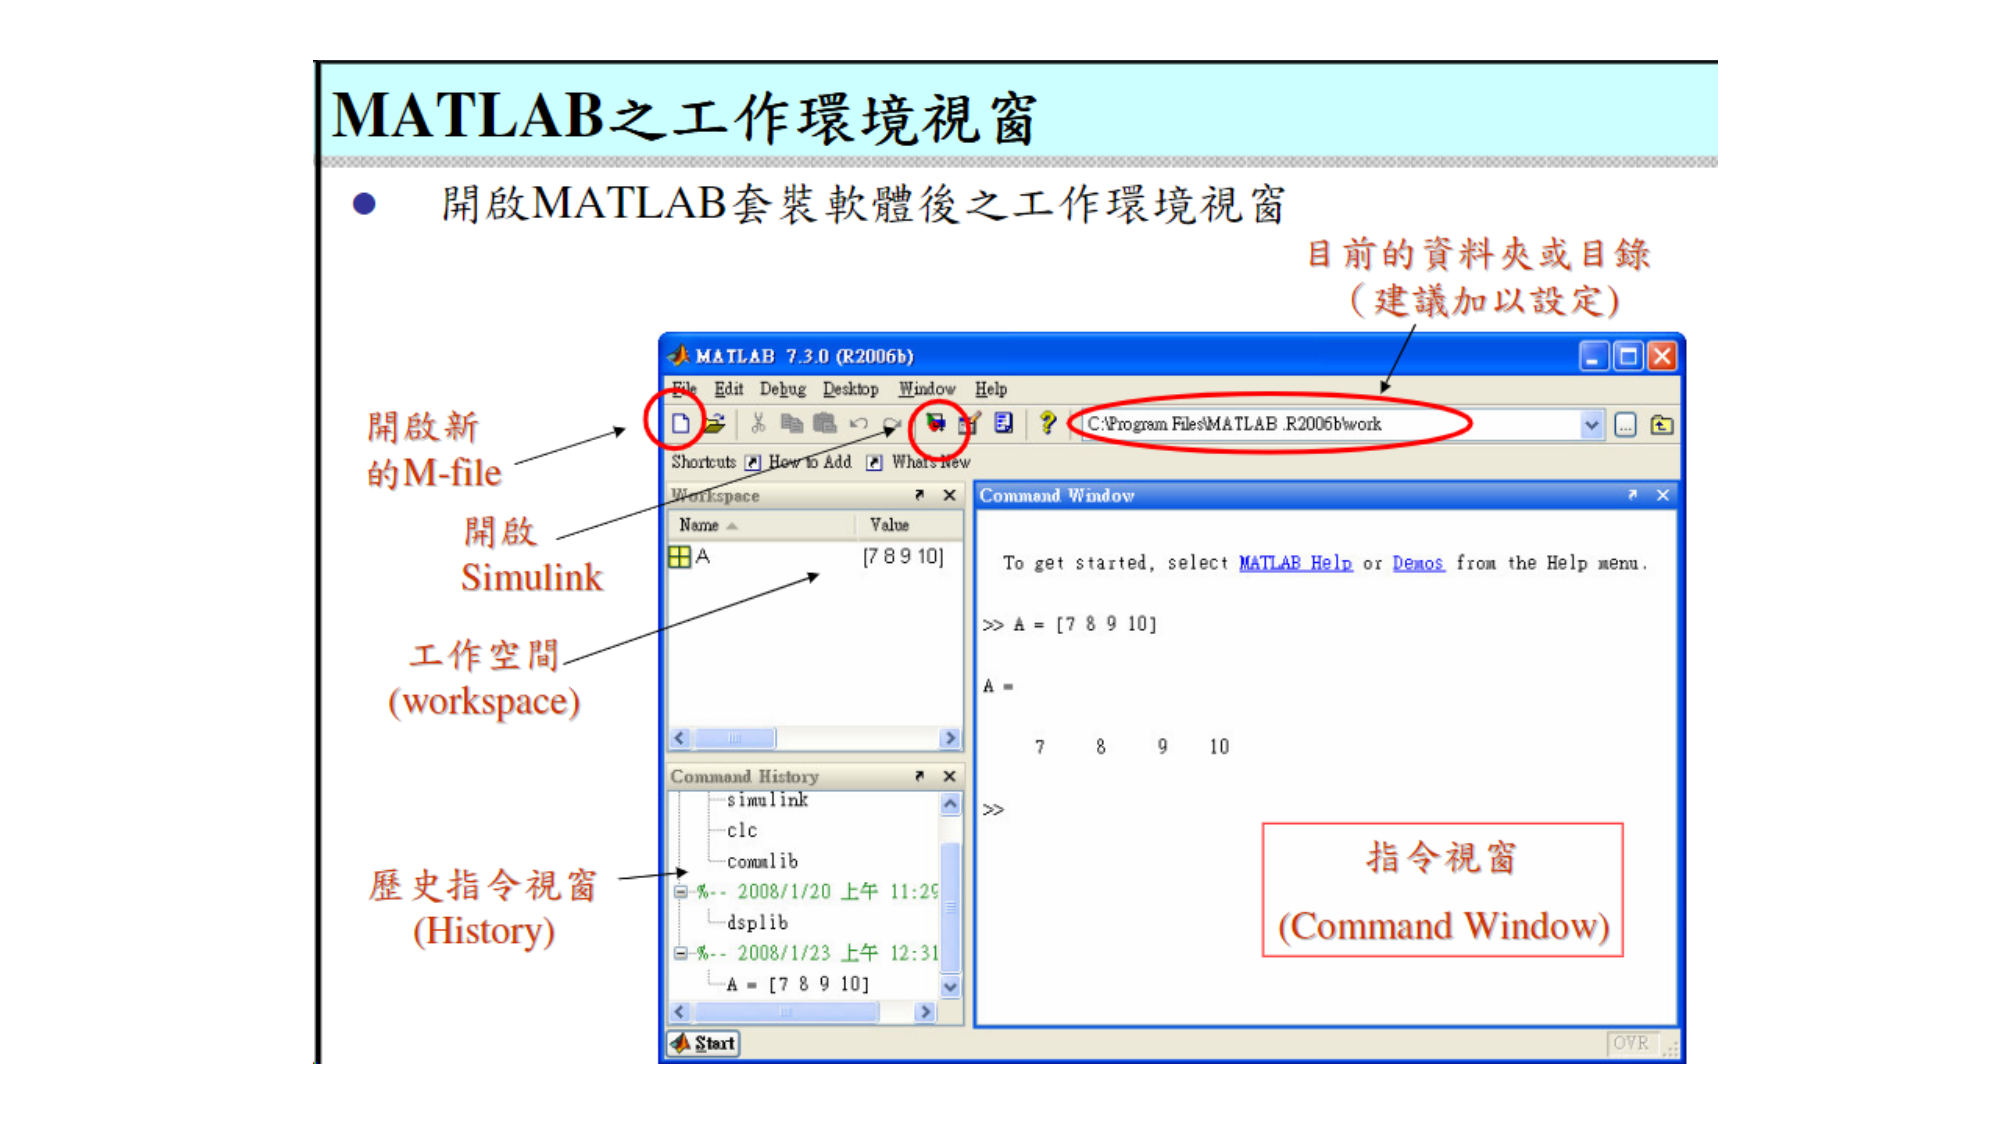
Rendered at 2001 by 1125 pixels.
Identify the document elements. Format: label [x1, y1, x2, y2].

picture [313, 60, 1718, 1064]
